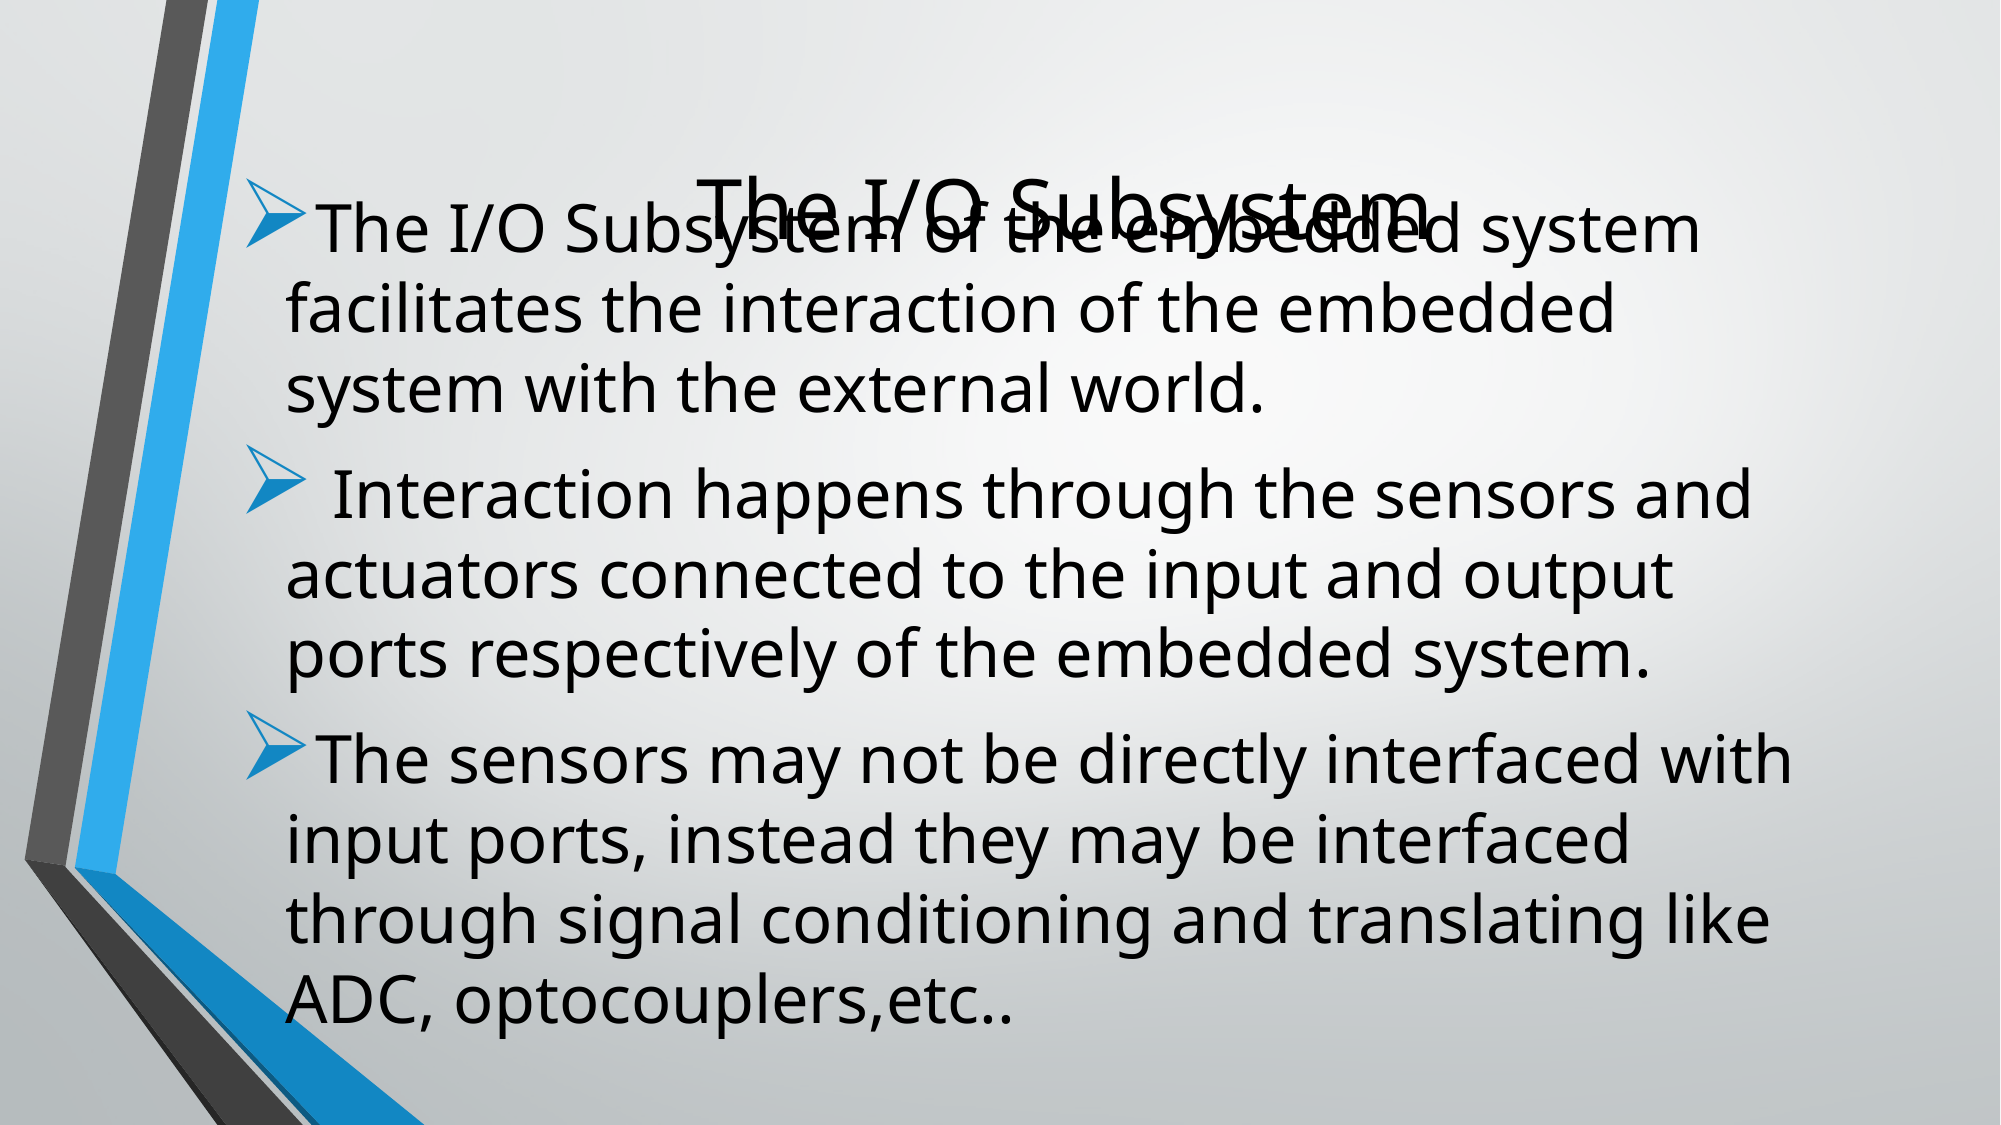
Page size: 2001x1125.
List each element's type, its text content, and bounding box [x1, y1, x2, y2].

list The I/O Subsystem of the embedded system facilitates the interaction of the embedded system with the external world. Interaction happens through the sensors and actuators connected to the input and output ports respectively of the embedded system. The sensors may not be directly interfaced with input ports, instead they may be interfaced through signal conditioning and translating like ADC, optocouplers,etc.. [223, 399, 1867, 823]
title The I/O Subsystem [243, 112, 1887, 400]
